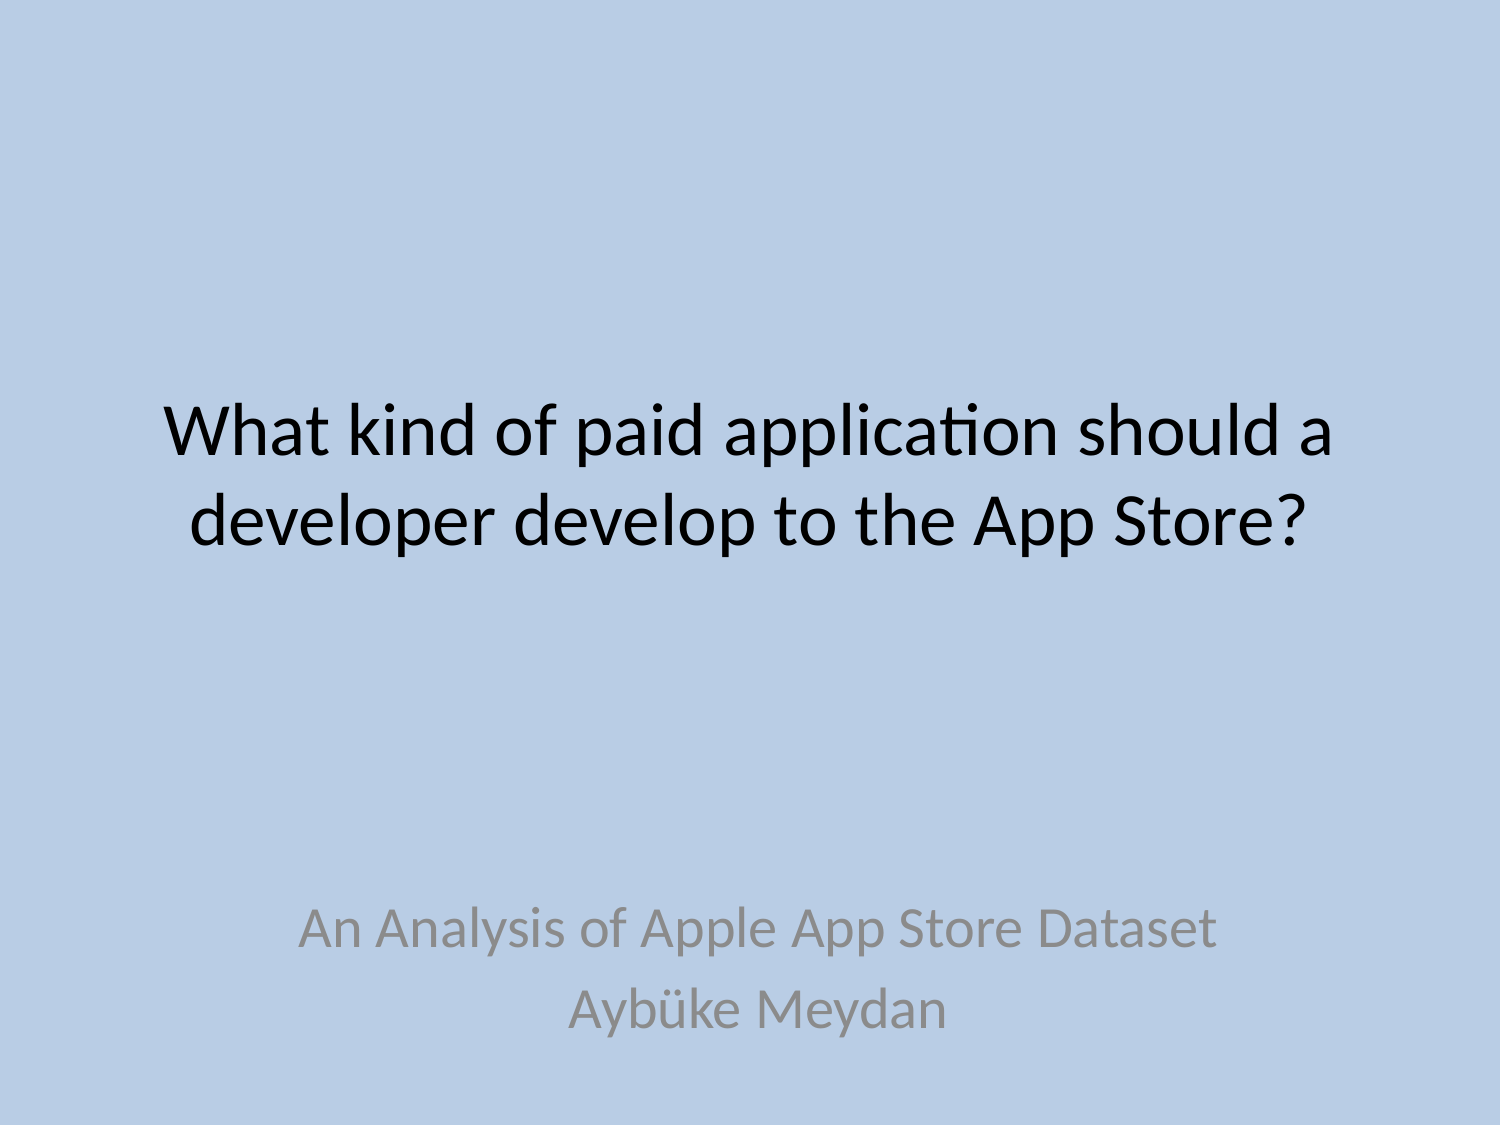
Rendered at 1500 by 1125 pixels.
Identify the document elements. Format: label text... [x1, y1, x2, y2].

subtitle An Analysis of Apple App Store Dataset Aybüke Meydan [183, 881, 1334, 985]
title What kind of paid application should a developer develop to the App Store? [112, 349, 1388, 591]
